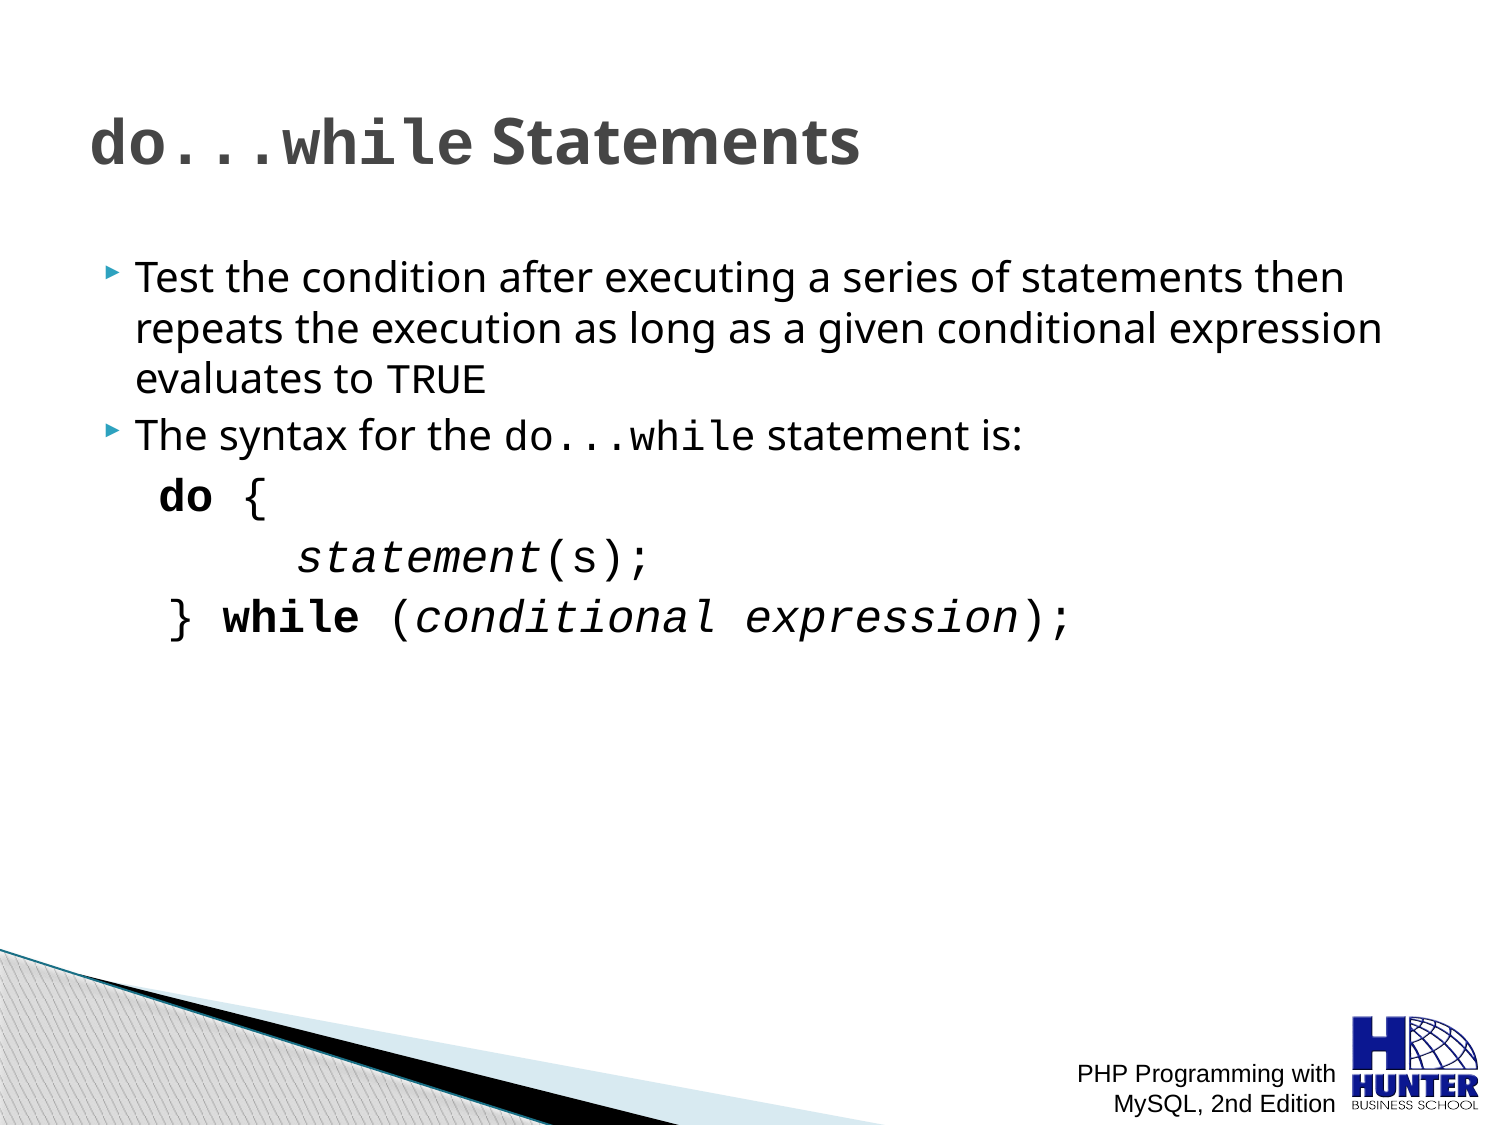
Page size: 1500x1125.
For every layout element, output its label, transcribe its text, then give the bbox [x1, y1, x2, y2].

title do...while Statements [75, 45, 1425, 233]
picture [1352, 1016, 1479, 1111]
list Test the condition after executing a series of statements then repeats the execution as long as a given conditional expression evaluates to TRUE The syntax for the do...while statement is: do { statement(s); } while (conditional expression); [75, 243, 1425, 986]
footer PHP Programming with MySQL, 2nd Edition [1043, 1038, 1352, 1125]
